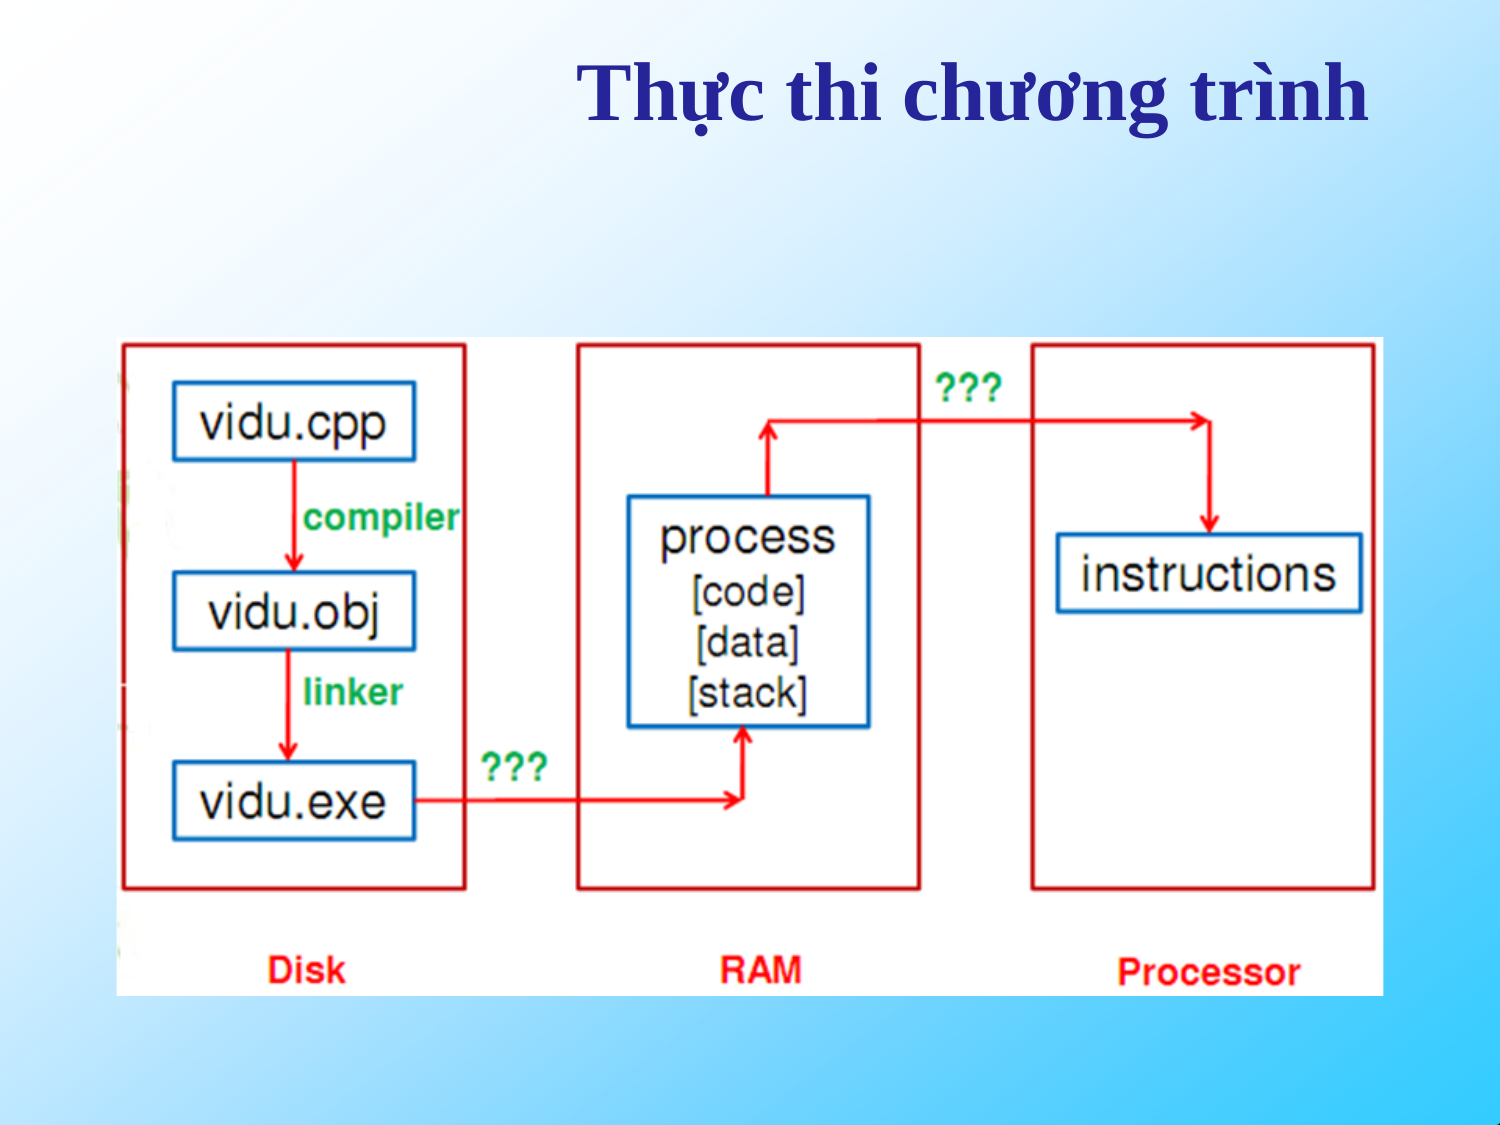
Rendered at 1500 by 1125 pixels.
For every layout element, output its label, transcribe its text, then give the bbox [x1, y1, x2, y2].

text_box [116, 337, 1384, 996]
title Thực thi chương trình [574, 34, 1376, 225]
picture [0, 0, 1500, 1125]
